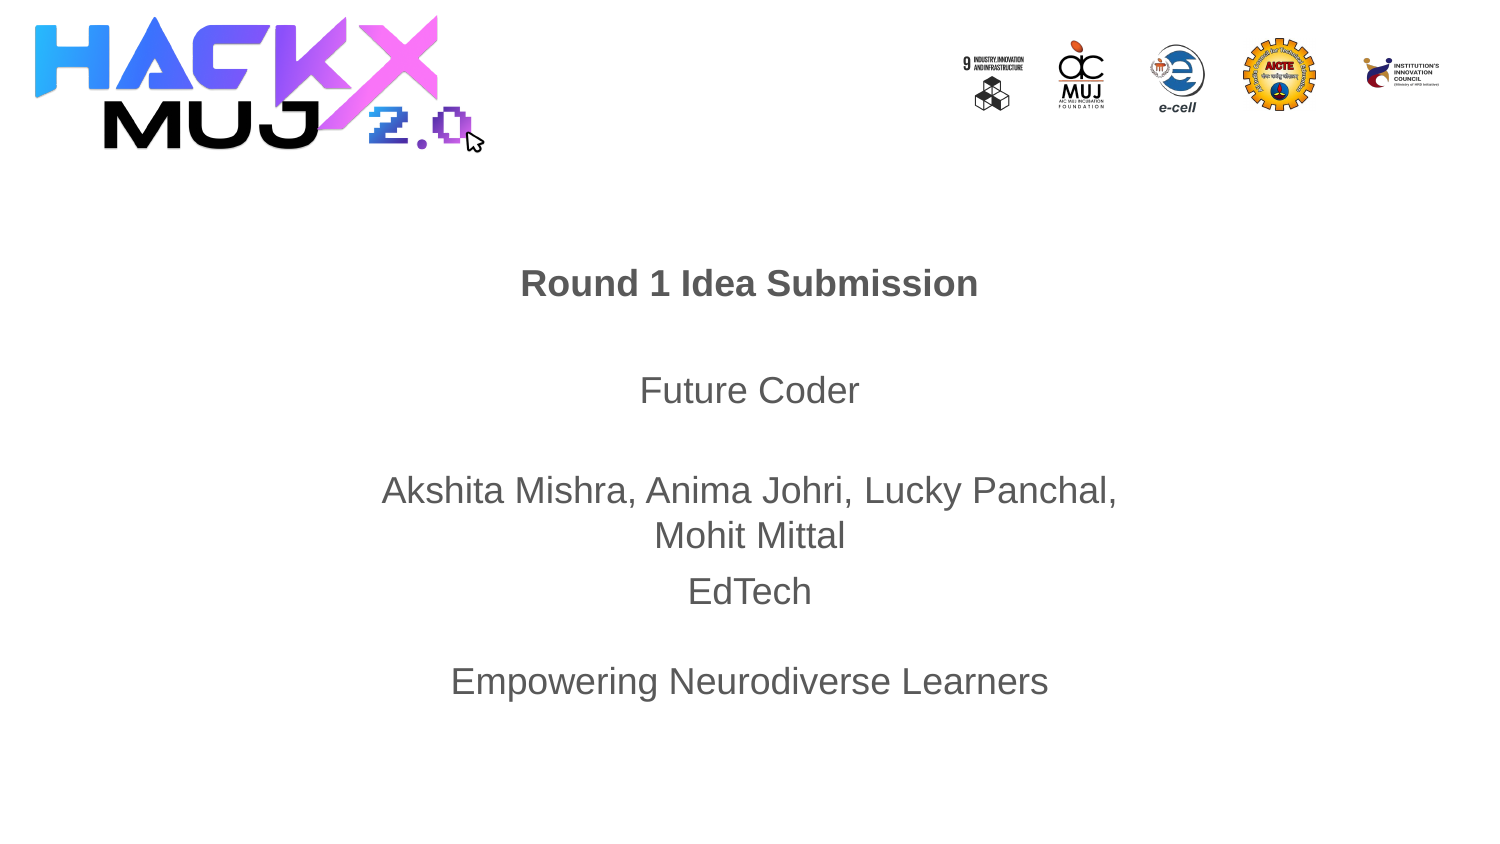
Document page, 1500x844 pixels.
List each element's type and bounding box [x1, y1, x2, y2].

text_box [34, 15, 485, 163]
text_box [334, 243, 1166, 720]
picture [956, 46, 1029, 119]
picture [1243, 38, 1316, 111]
picture [1134, 39, 1221, 126]
picture [1338, 44, 1466, 105]
picture [1051, 35, 1112, 113]
